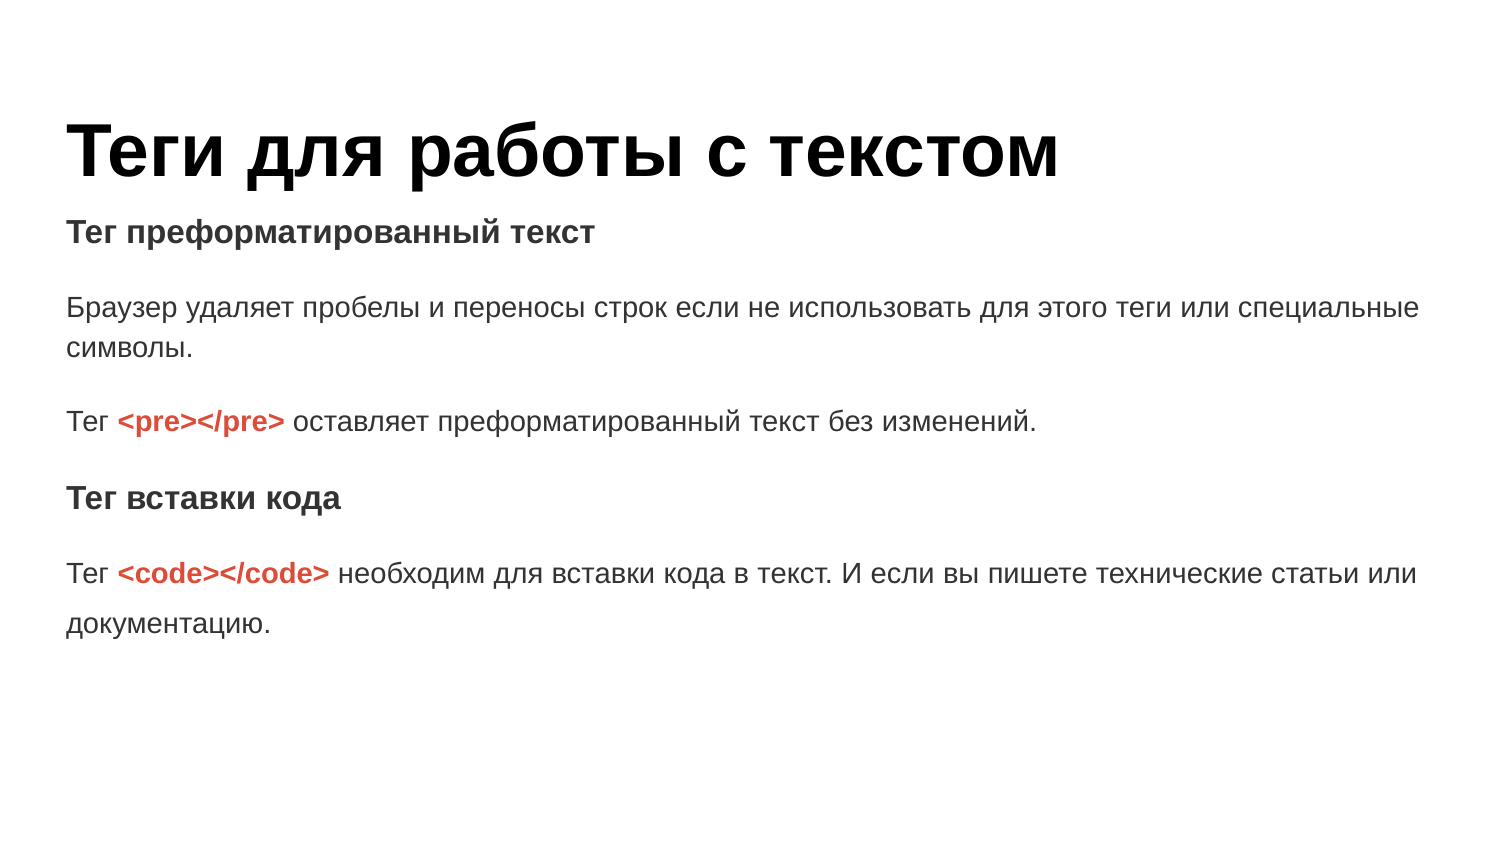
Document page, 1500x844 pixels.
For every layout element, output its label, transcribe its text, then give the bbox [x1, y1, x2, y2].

title Теги для работы с текстом [51, 72, 1449, 167]
list Тег преформатированный текст Браузер удаляет пробелы и переносы строк если не использовать для этого теги или специальные символы. Тег <pre></pre> оставляет преформатированный текст без изменений. Тег вставки кода Тег <code></code> необходим для вставки кода в текст. И если вы пишете технические статьи или документацию. [51, 189, 1449, 750]
